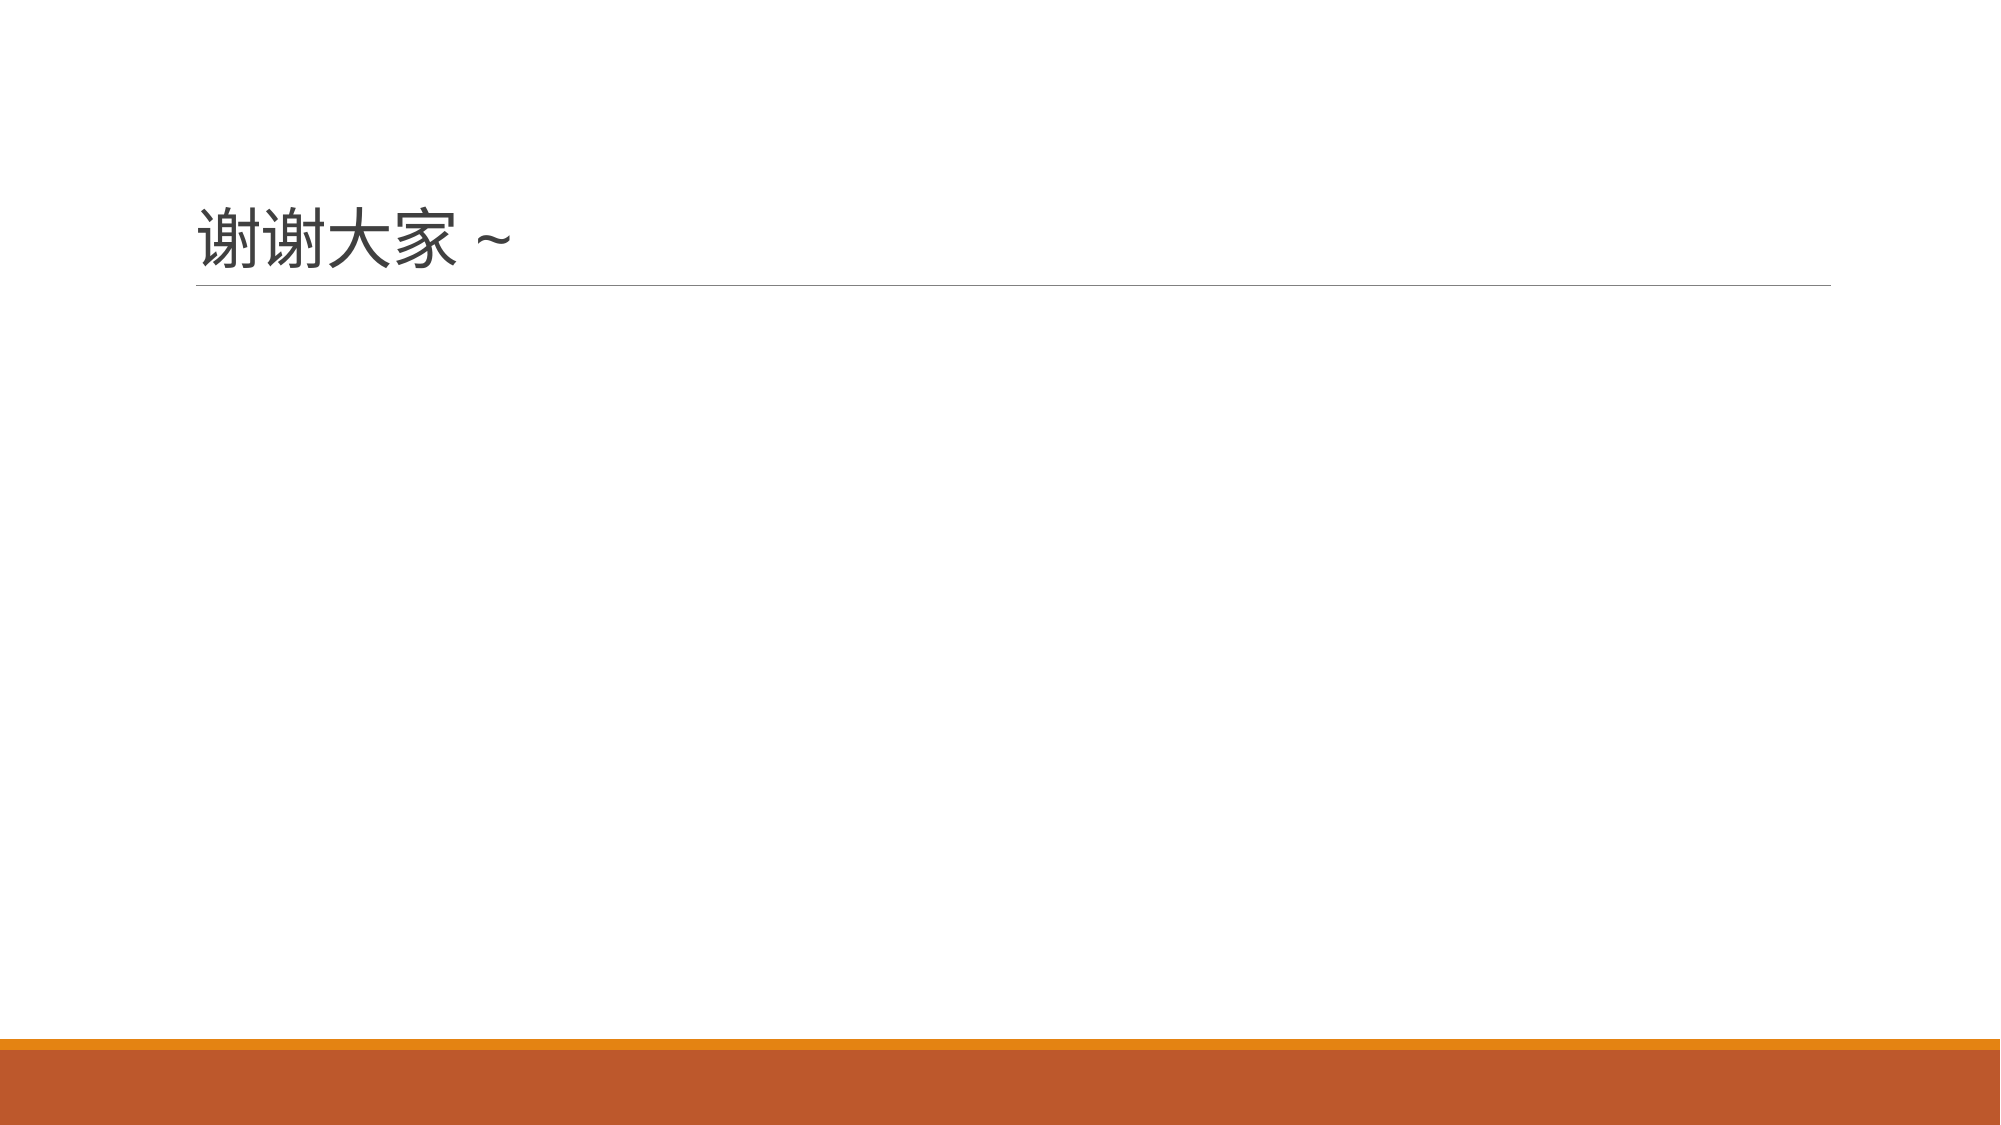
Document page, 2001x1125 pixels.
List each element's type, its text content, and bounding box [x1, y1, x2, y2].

title 谢谢大家~ [180, 47, 1830, 285]
